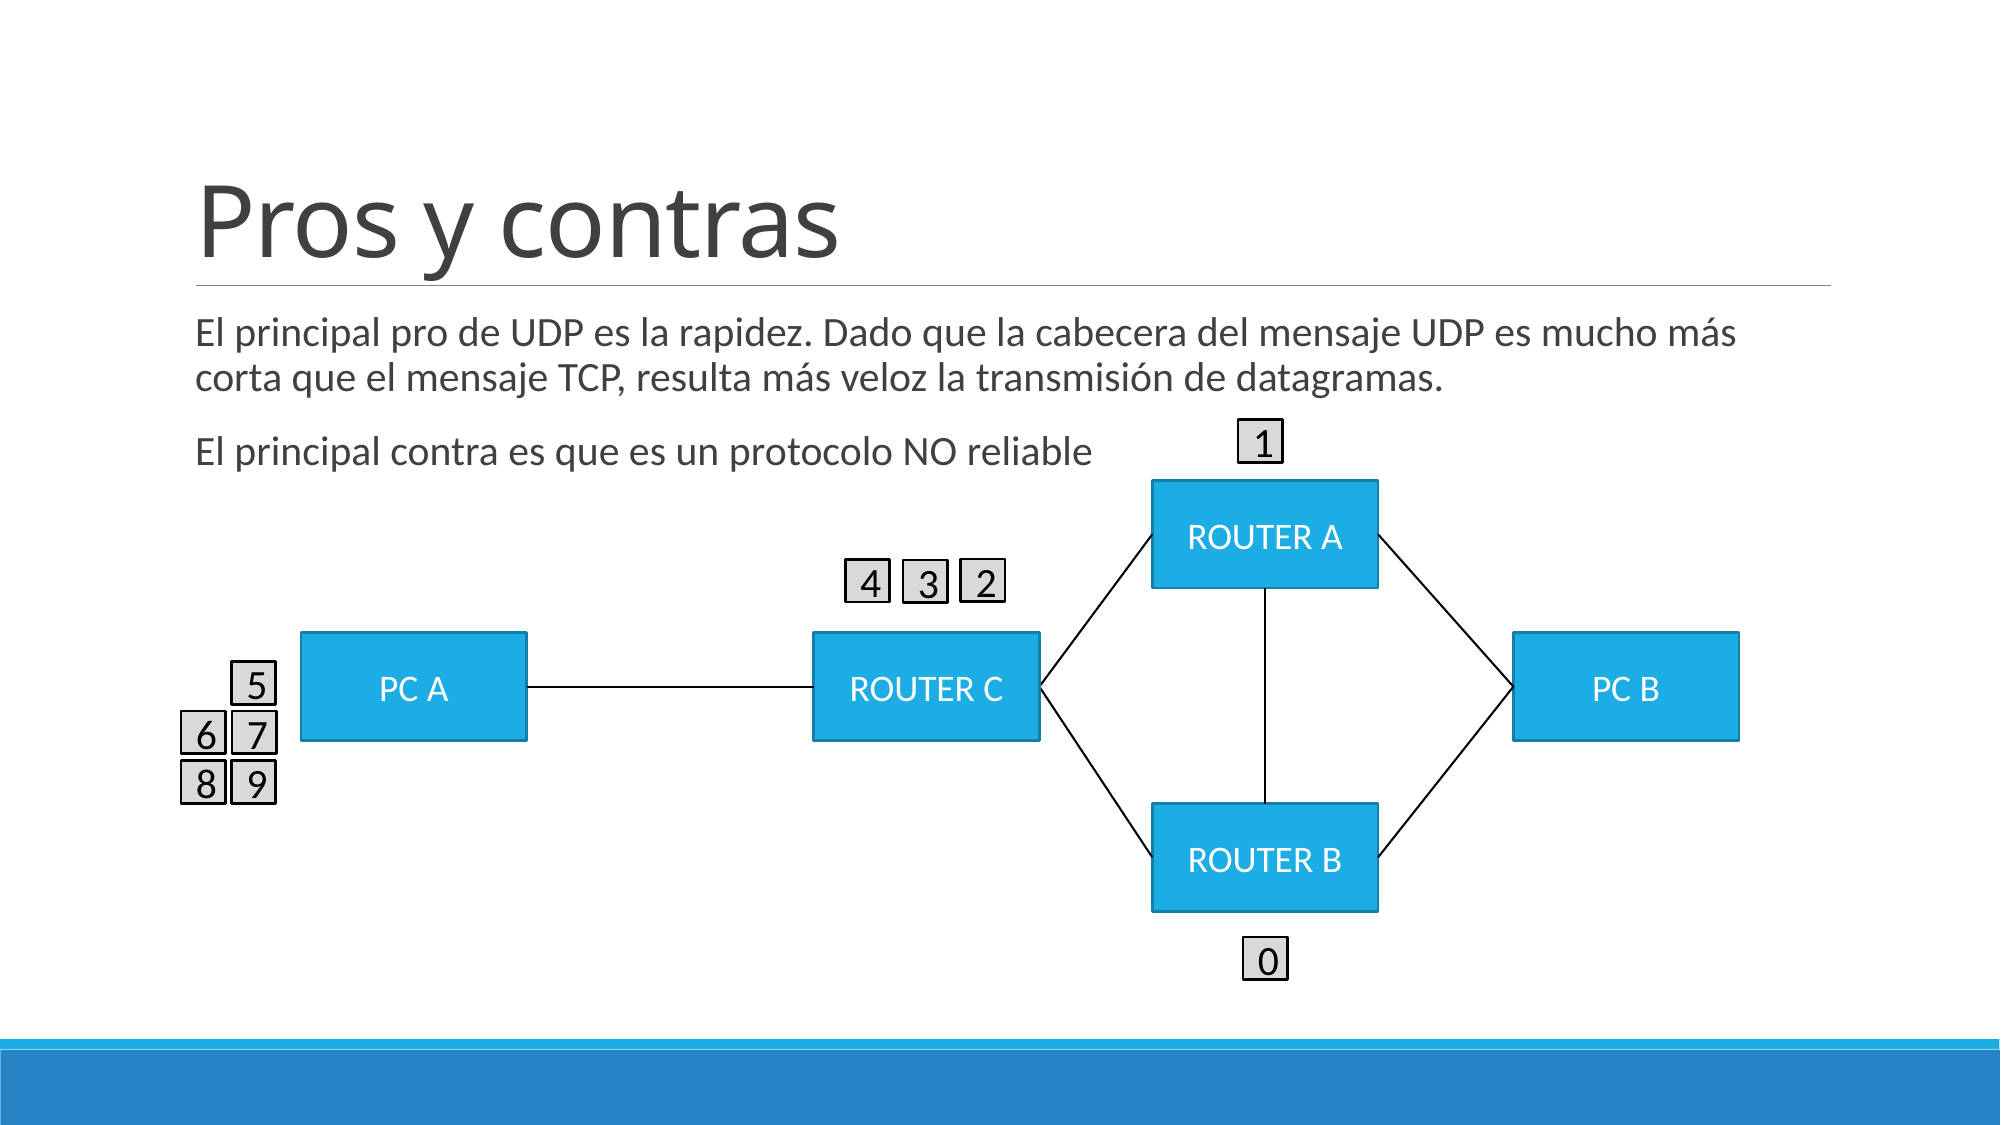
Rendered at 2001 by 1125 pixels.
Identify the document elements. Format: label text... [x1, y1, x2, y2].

text_box 3 [902, 559, 949, 604]
text_box 0 [1242, 936, 1289, 981]
text_box ROUTER C [812, 631, 1036, 742]
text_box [1377, 693, 1514, 858]
text_box PC A [300, 631, 528, 742]
text_box 4 [844, 558, 891, 603]
text_box 8 [180, 759, 227, 805]
text_box 5 [230, 660, 277, 706]
text_box 6 [180, 710, 227, 755]
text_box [1377, 533, 1514, 688]
list El principal pro de UDP es la rapidez. Dado que la cabecera del mensaje UDP es mucho más corta que el mensaje TCP, resulta más veloz la transmisión de datagramas. El principal contra es que es un protocolo NO reliable [180, 302, 1830, 963]
text_box ROUTER A [1151, 479, 1379, 589]
text_box 1 [1237, 418, 1284, 464]
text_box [1038, 686, 1153, 858]
title Pros y contras [180, 47, 1830, 285]
text_box 9 [230, 759, 277, 805]
text_box ROUTER B [1151, 802, 1379, 913]
text_box PC B [1522, 631, 1740, 742]
text_box 7 [231, 710, 278, 755]
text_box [1038, 533, 1153, 686]
text_box 2 [959, 558, 1006, 603]
